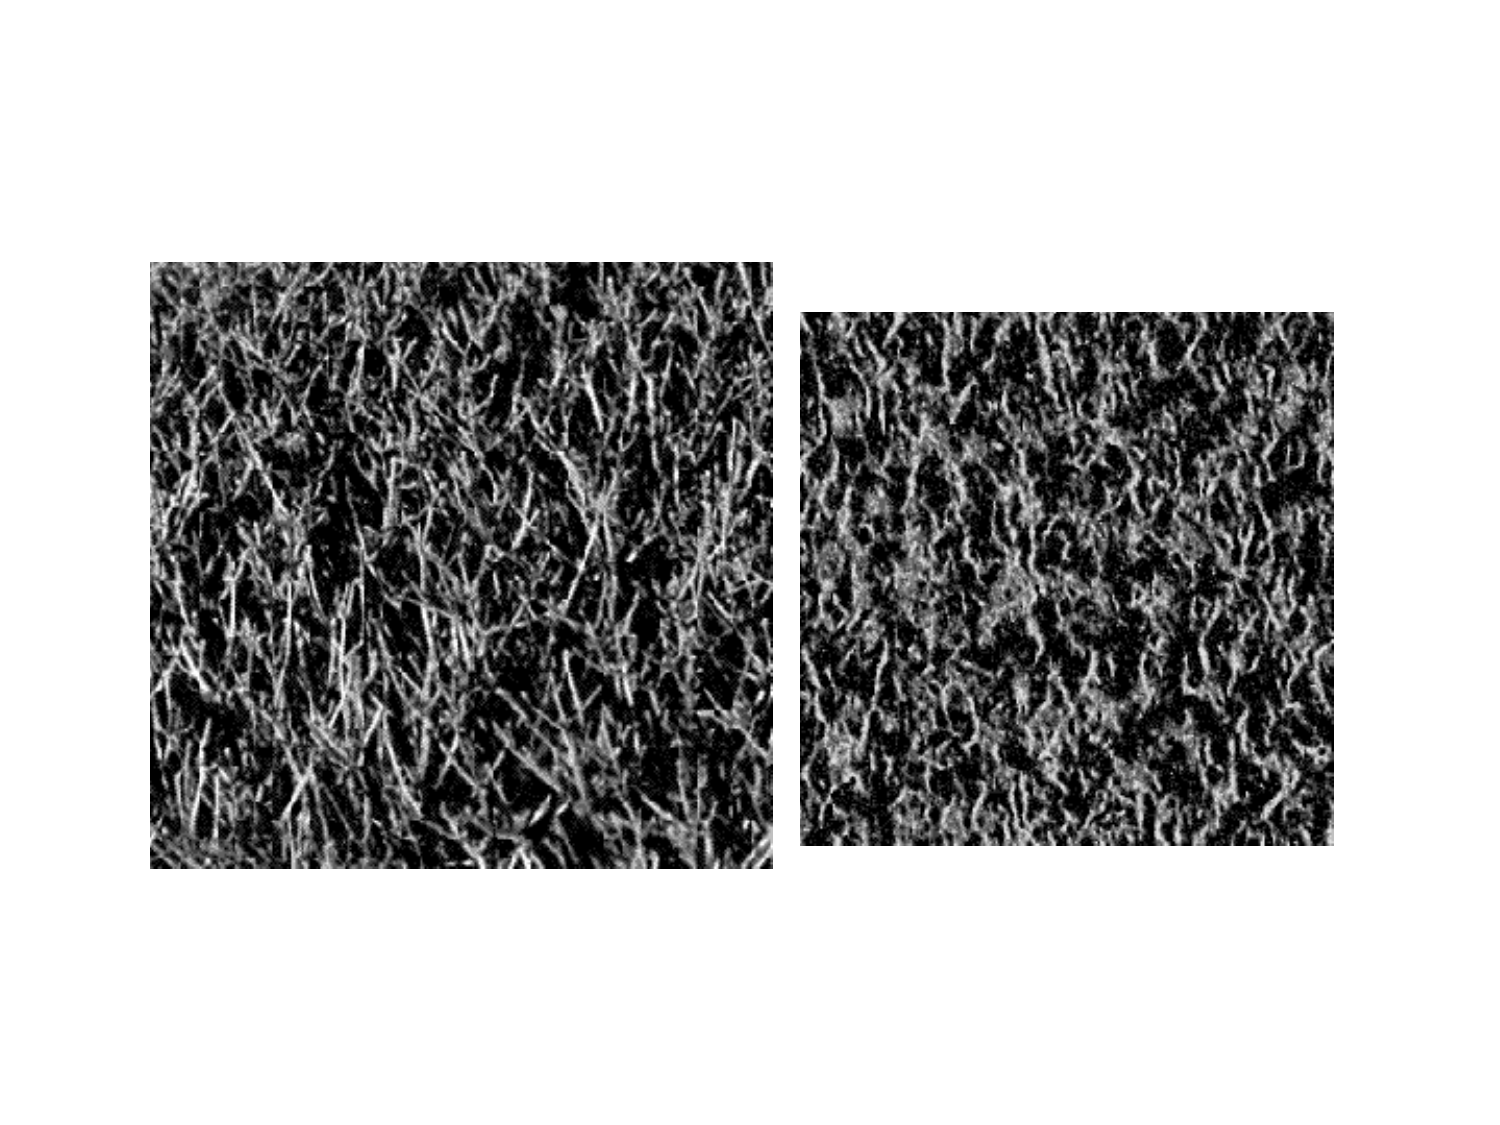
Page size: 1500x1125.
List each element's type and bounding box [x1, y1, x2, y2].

picture [149, 262, 774, 869]
picture [799, 312, 1334, 847]
